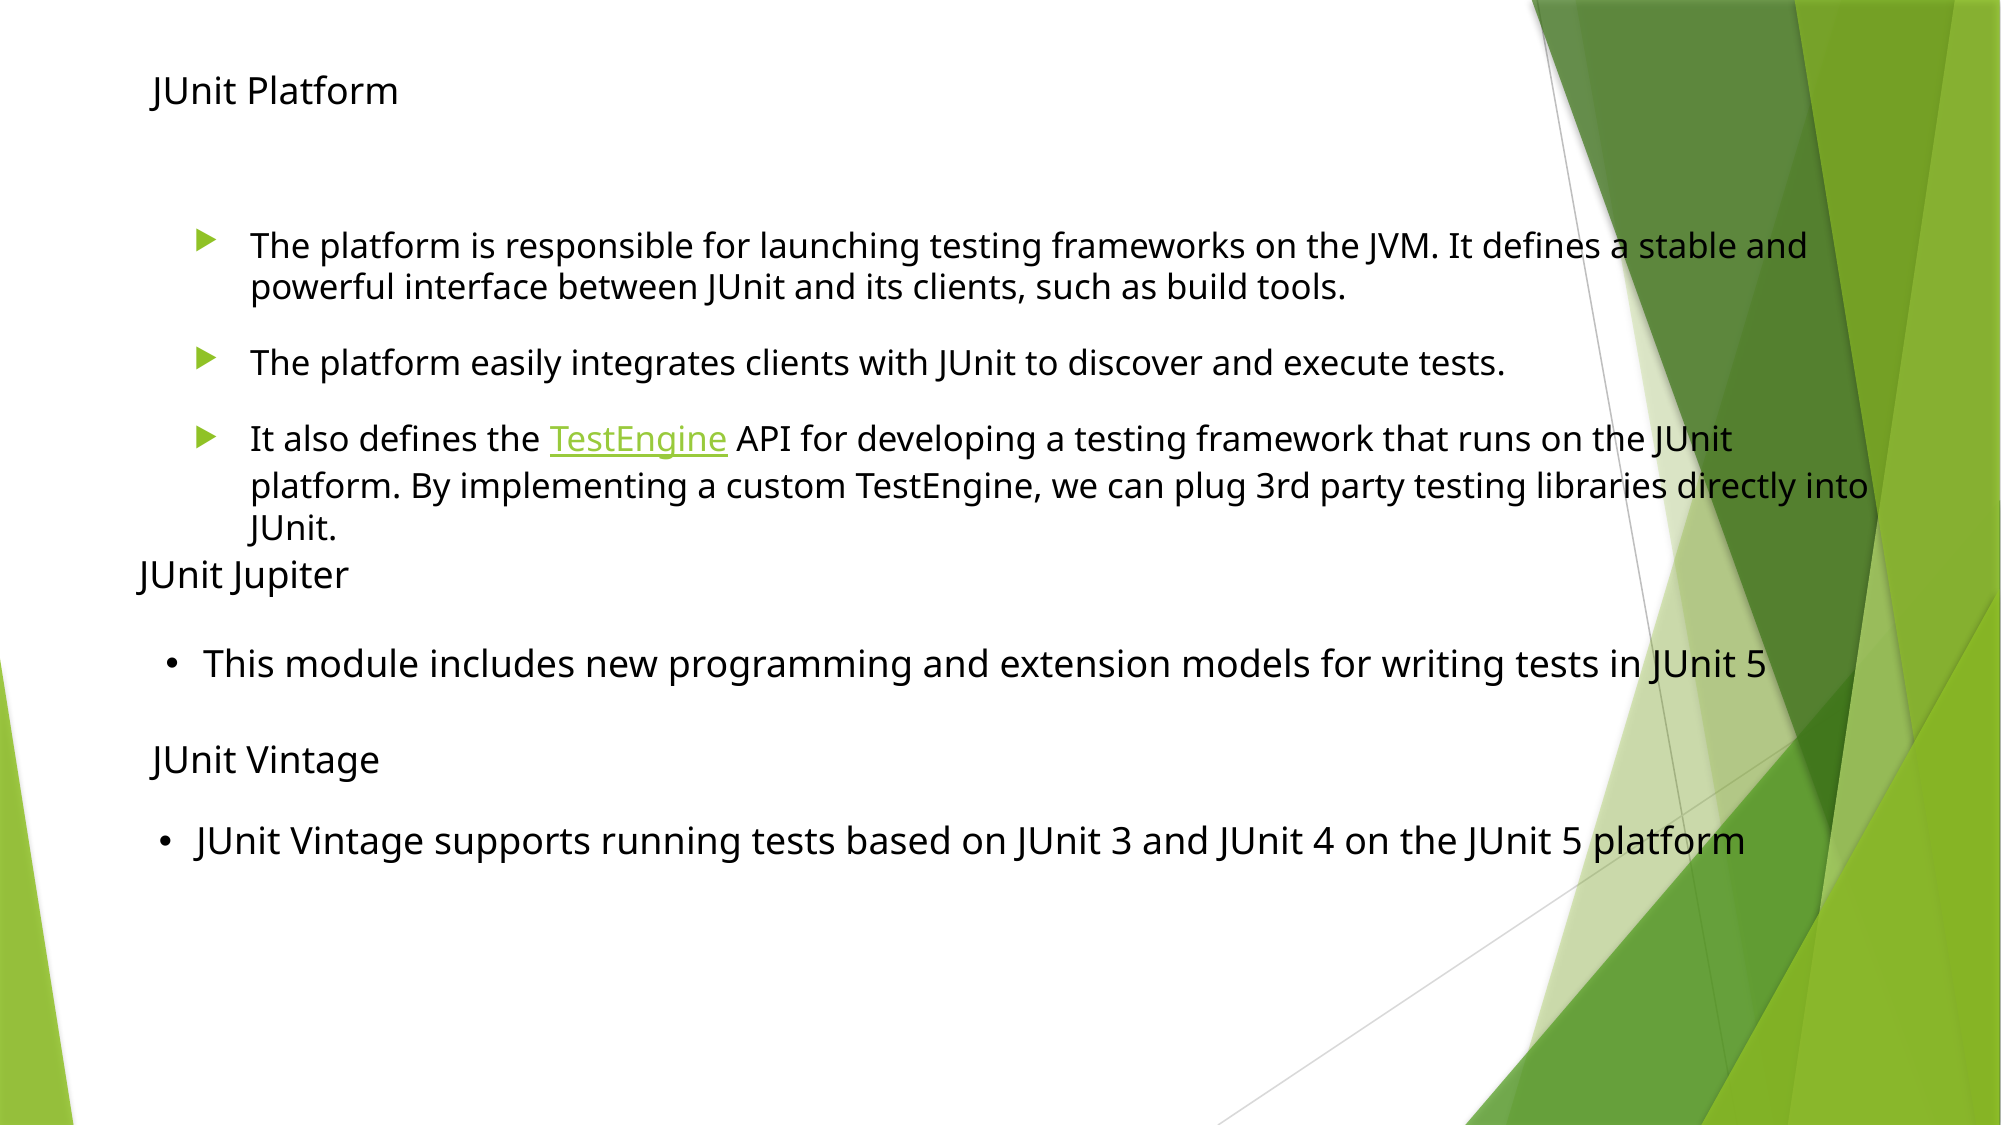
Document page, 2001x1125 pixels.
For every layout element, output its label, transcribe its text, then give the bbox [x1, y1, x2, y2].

text_box This module includes new programming and extension models for writing tests in JUnit 5 [150, 637, 1876, 759]
text_box JUnit Vintage [137, 699, 1863, 824]
title JUnit Platform [137, 59, 1863, 184]
text_box JUnit Jupiter [124, 510, 1850, 643]
list The platform is responsible for launching testing frameworks on the JVM. It defines a stable and powerful interface between JUnit and its clients, such as build tools. The platform easily integrates clients with JUnit to discover and execute tests. It also defines the TestEngine API for developing a testing framework that runs on the JUnit platform. By implementing a custom TestEngine, we can plug 3rd party testing libraries directly into JUnit. [178, 215, 1904, 558]
text_box JUnit Vintage supports running tests based on JUnit 3 and JUnit 4 on the JUnit 5 platform [144, 814, 1869, 936]
